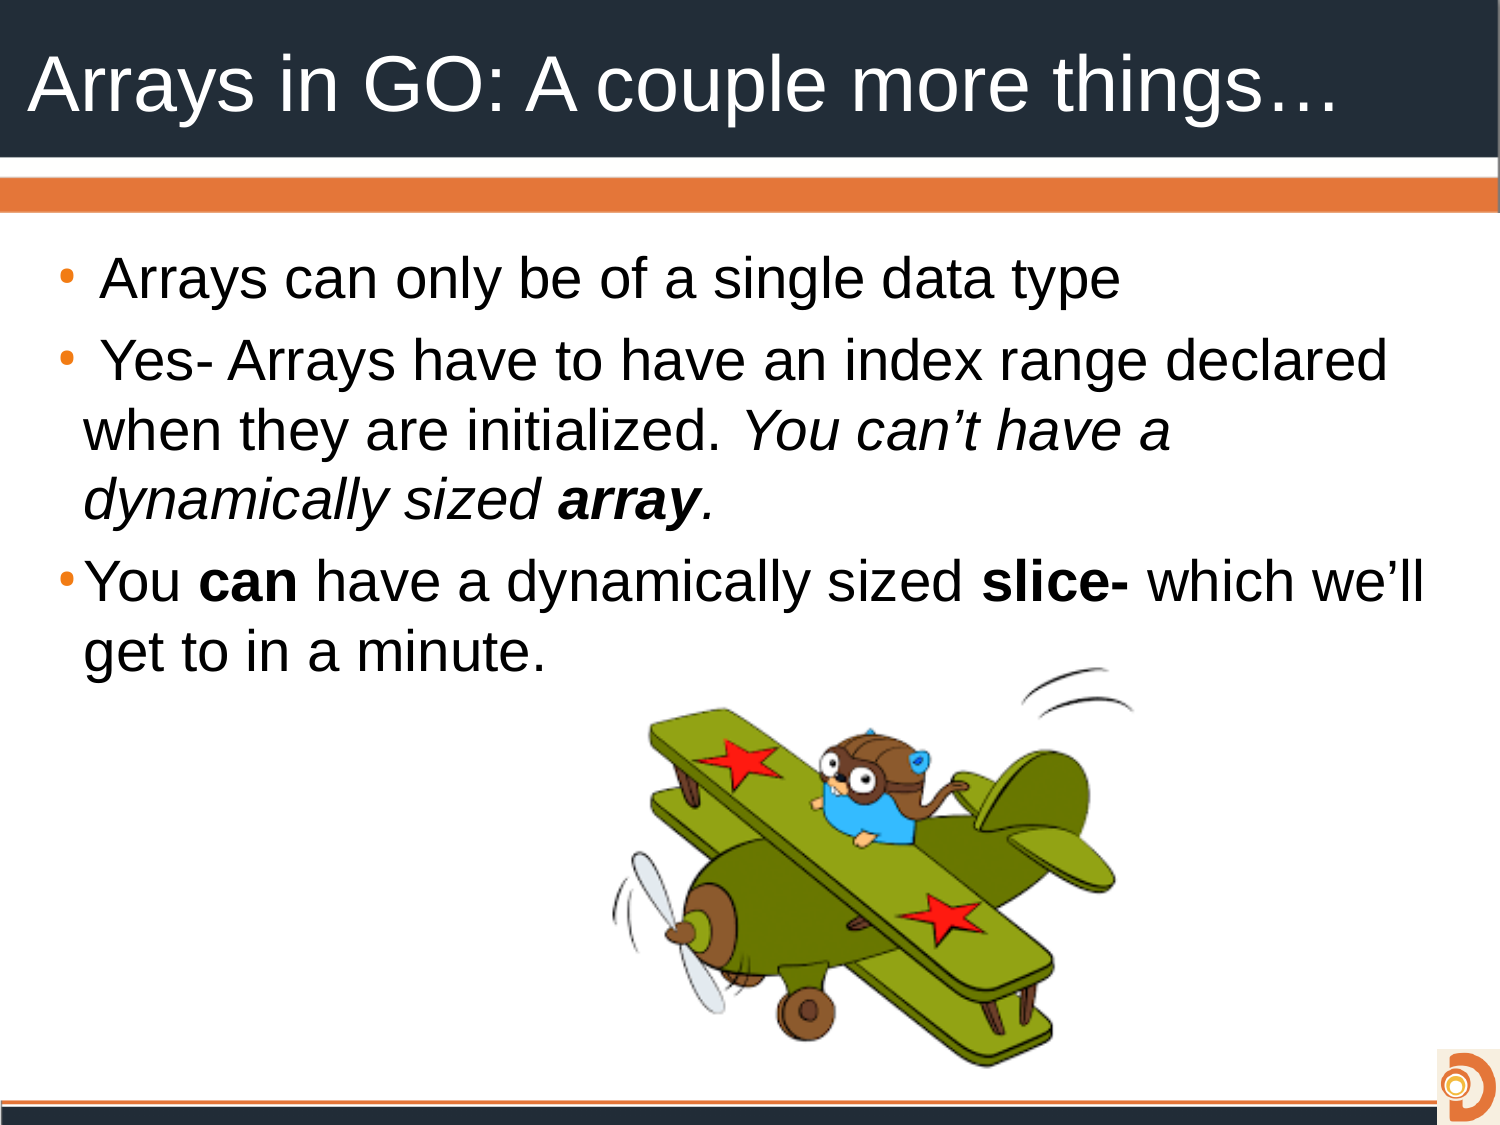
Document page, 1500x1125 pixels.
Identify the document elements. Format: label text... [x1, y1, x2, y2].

picture [0, 0, 1500, 213]
title Arrays in GO: A couple more things… [12, 24, 1488, 136]
picture [606, 666, 1147, 1071]
list Arrays can only be of a single data type Yes- Arrays have to have an index range declared when they are initialized. You can’t have a dynamically sized array. You can have a dynamically sized slice- which we’ll get to in a minute. [12, 224, 1488, 1050]
picture [2, 1049, 1500, 1125]
